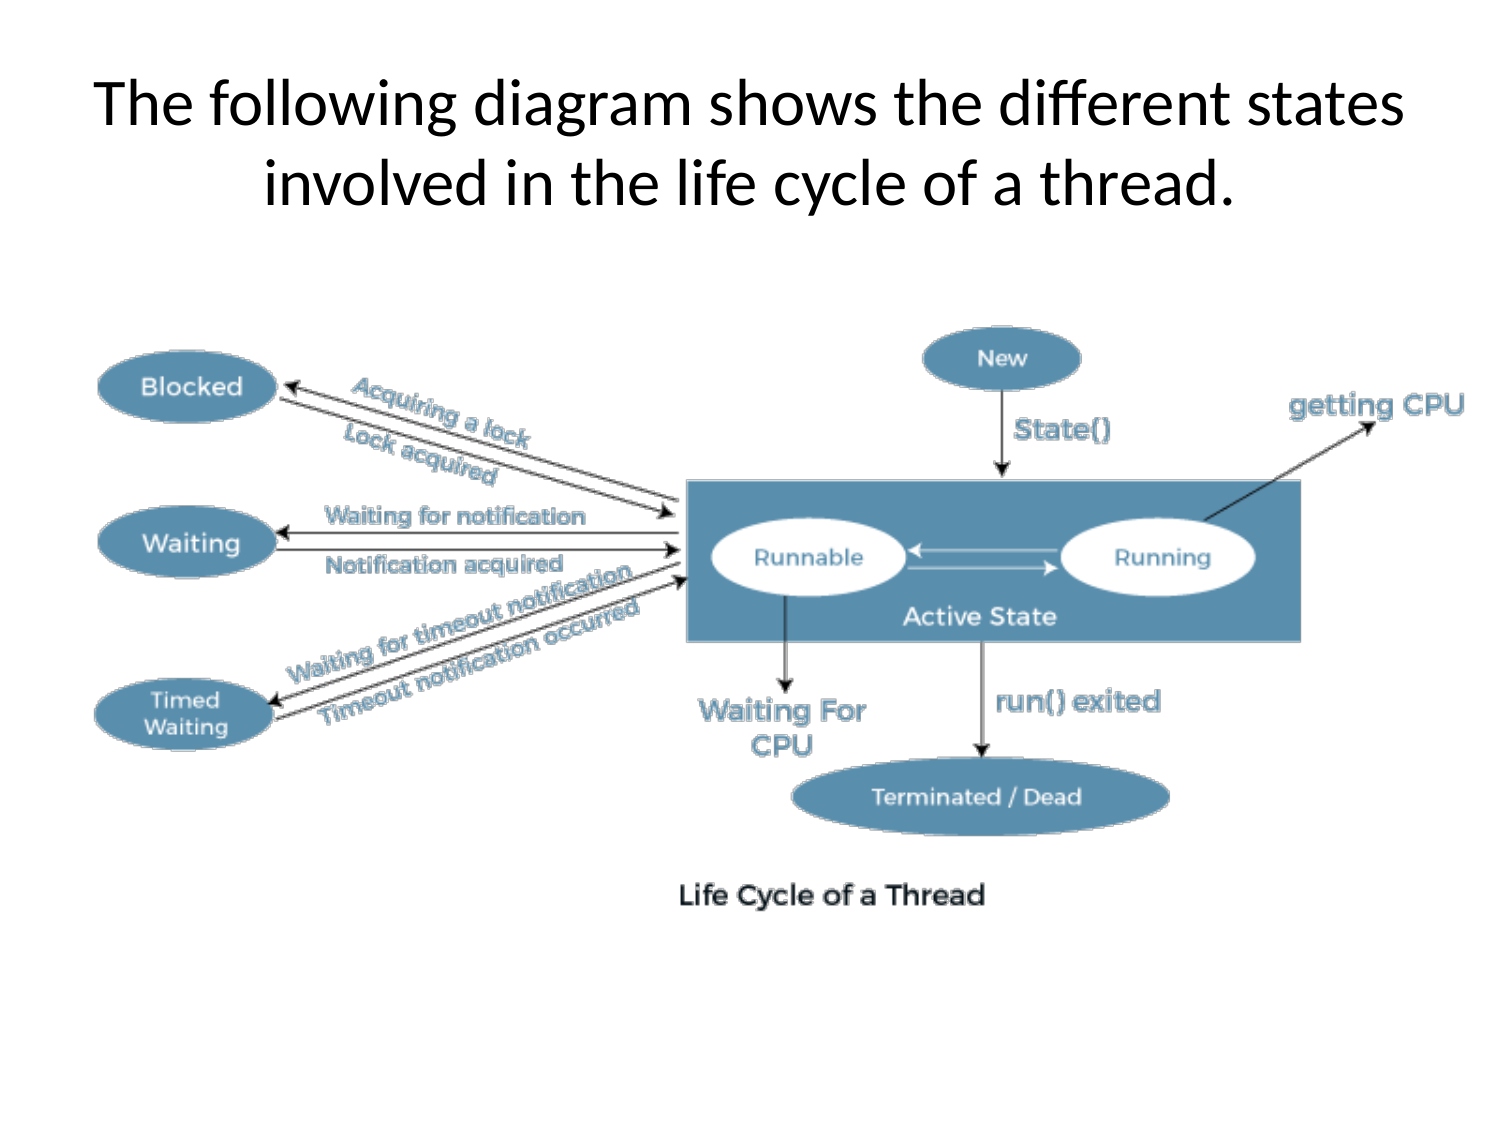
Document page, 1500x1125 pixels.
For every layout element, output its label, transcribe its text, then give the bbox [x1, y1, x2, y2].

picture [91, 313, 1496, 915]
title The following diagram shows the different states involved in the life cycle of a thread. [75, 45, 1425, 233]
